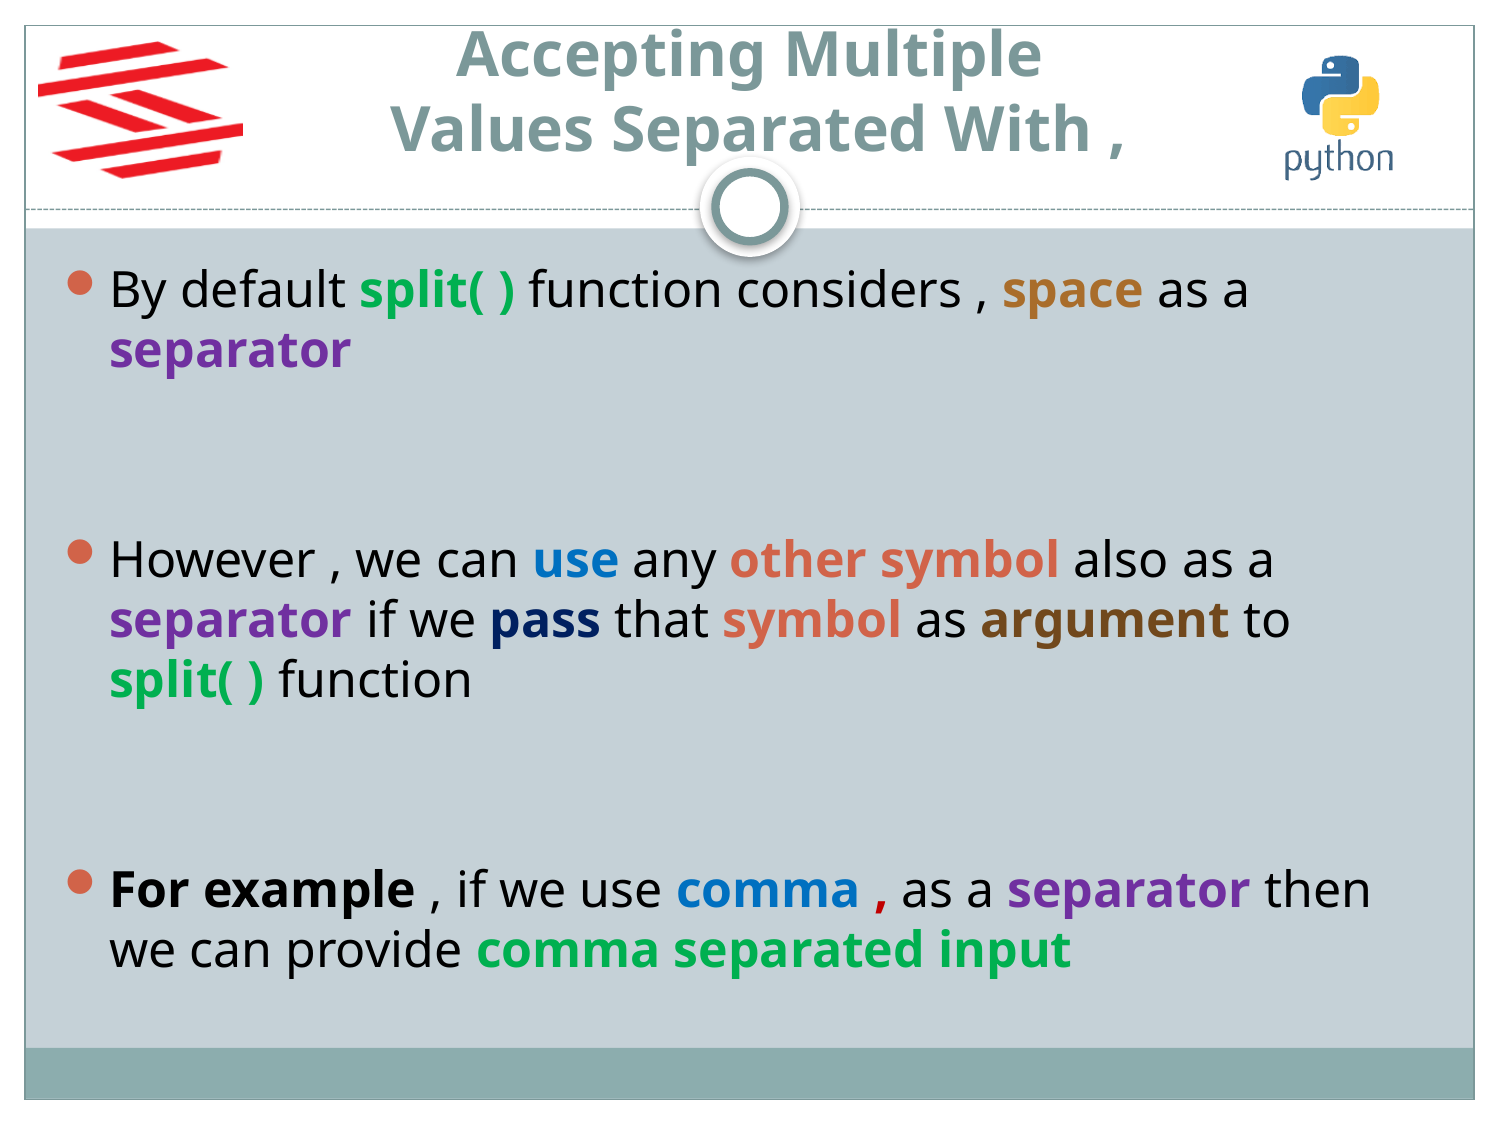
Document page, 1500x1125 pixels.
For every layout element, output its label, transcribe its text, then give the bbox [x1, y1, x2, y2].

list By default split( ) function considers , space as a separator However , we can use any other symbol also as a separator if we pass that symbol as argument to split( ) function For example , if we use comma , as a separator then we can provide comma separated input [49, 250, 1445, 1047]
title Accepting Multiple Values Separated With , [248, 46, 1459, 172]
picture [37, 40, 243, 185]
picture [1206, 53, 1471, 186]
